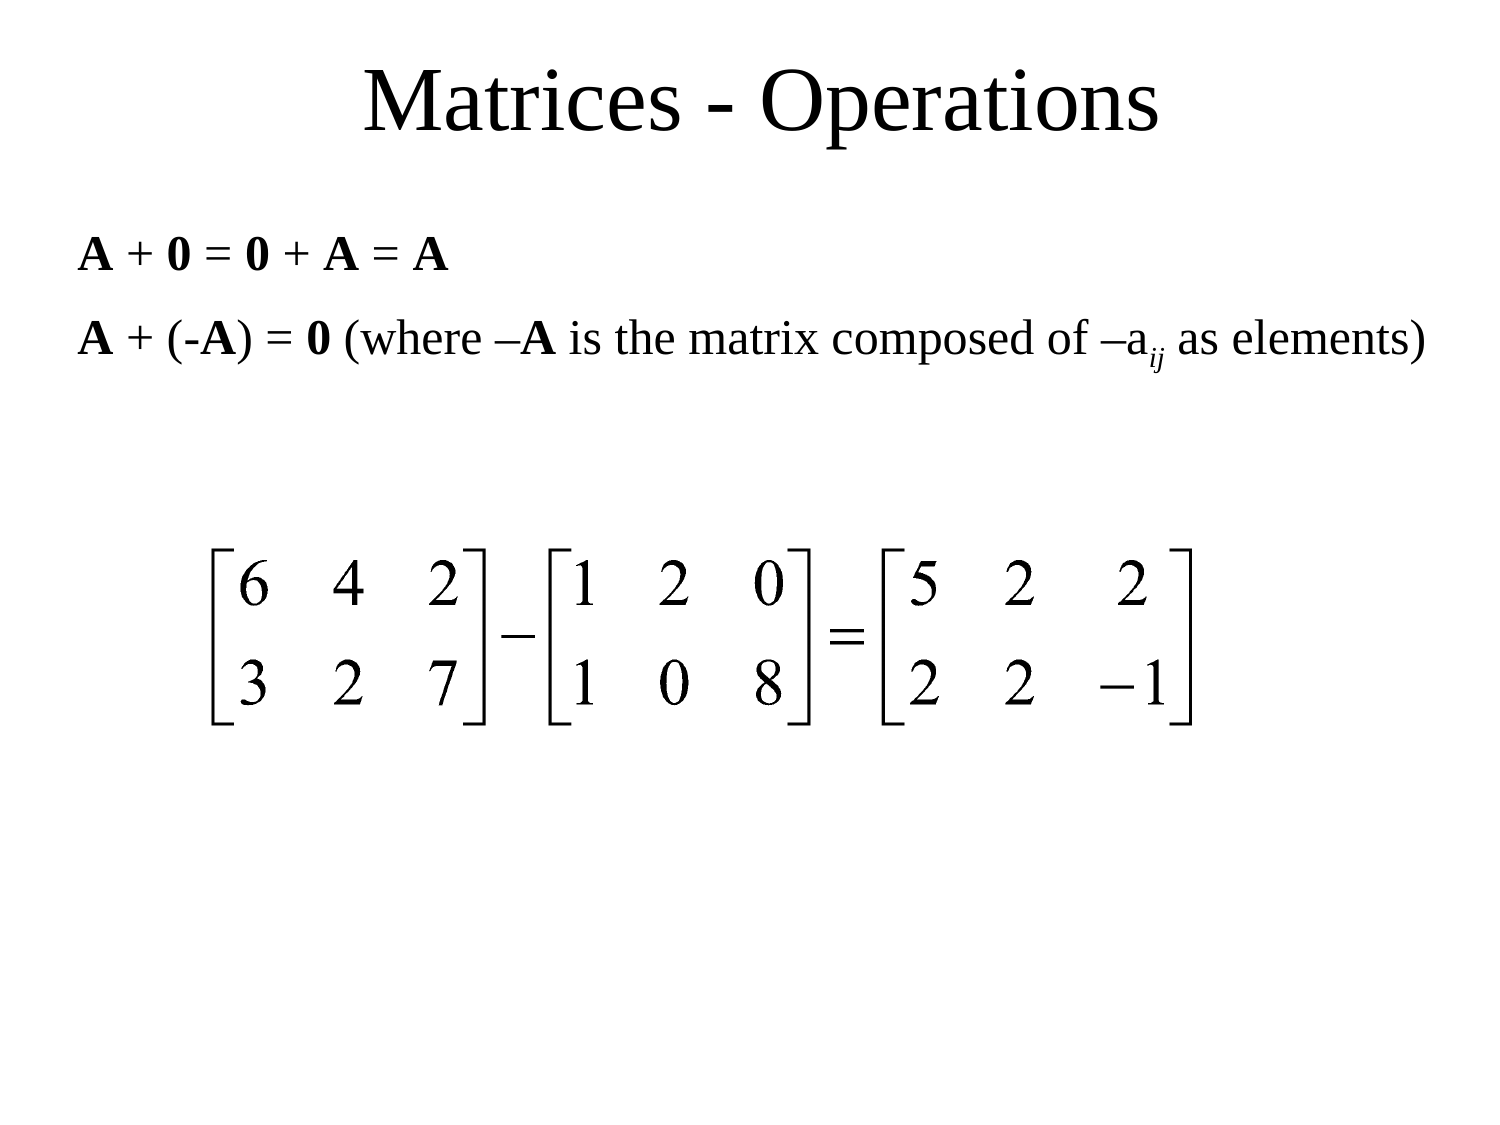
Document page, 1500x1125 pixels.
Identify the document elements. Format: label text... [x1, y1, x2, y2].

text_box A + 0 = 0 + A = A A + (-A) = 0 (where –A is the matrix composed of –aij as elements) [62, 212, 1475, 378]
title Matrices - Operations [125, 0, 1400, 188]
picture [199, 537, 1204, 736]
